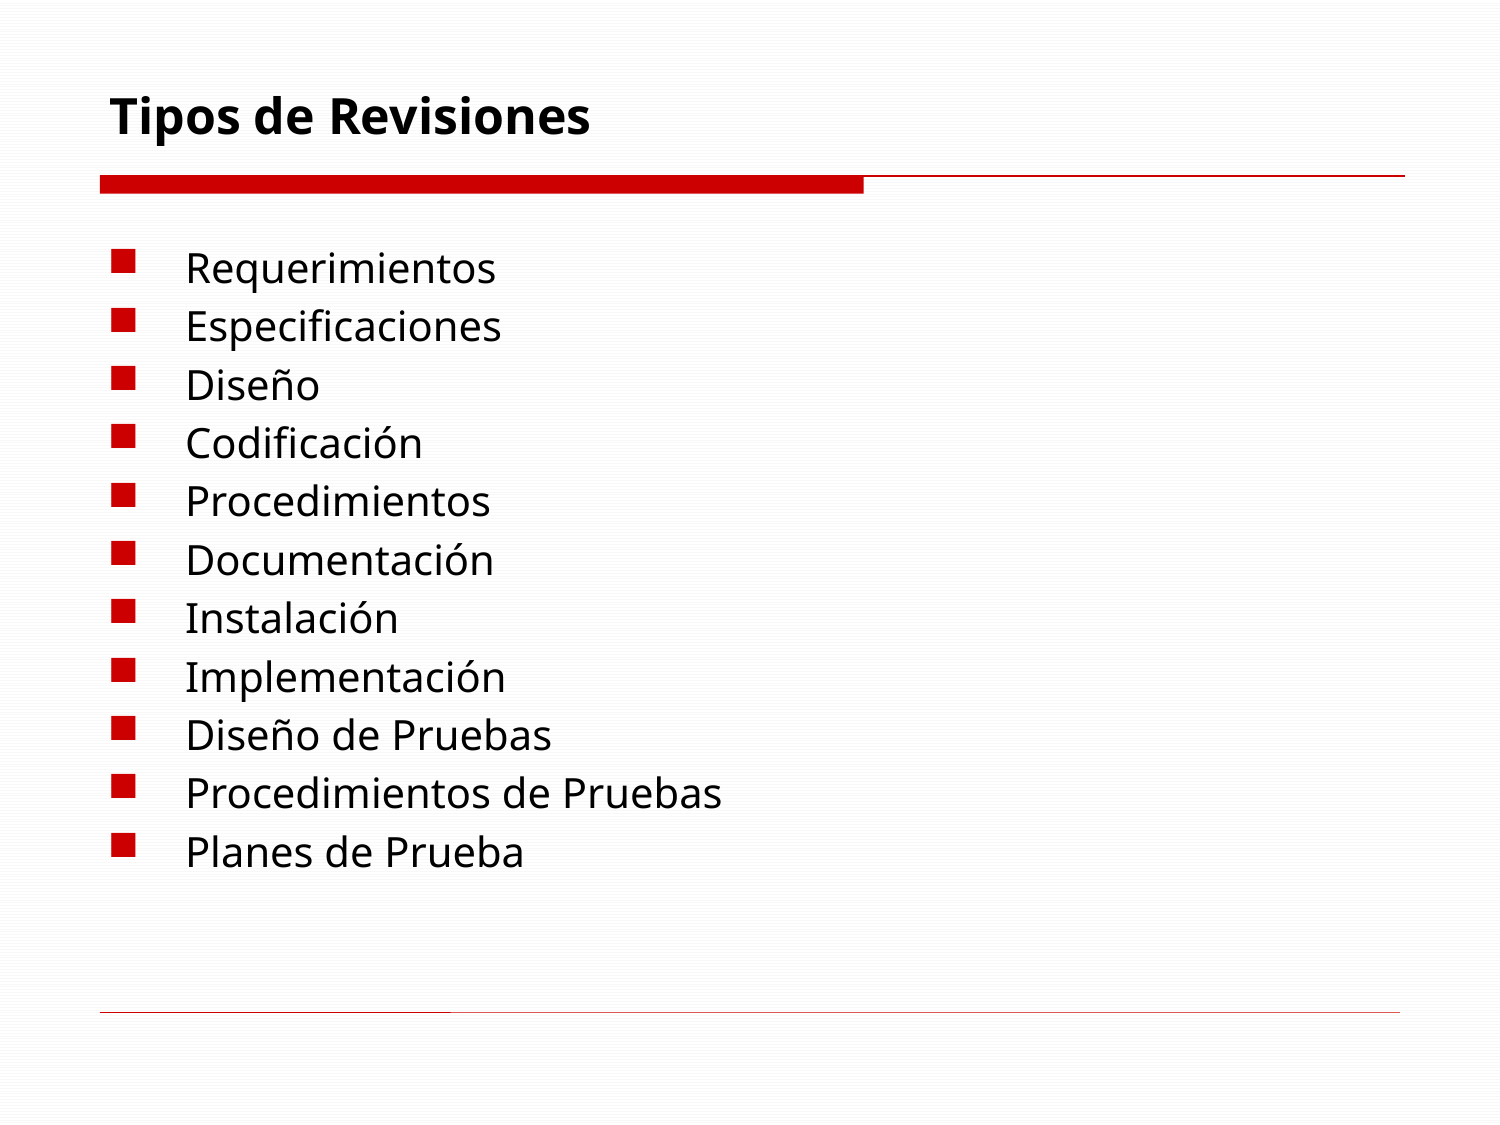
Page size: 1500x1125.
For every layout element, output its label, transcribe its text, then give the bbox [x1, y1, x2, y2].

title Tipos de Revisiones [93, 23, 1407, 153]
list Requerimientos Especificaciones Diseño Codificación Procedimientos Documentación Instalación Implementación Diseño de Pruebas Procedimientos de Pruebas Planes de Prueba [92, 234, 1406, 997]
